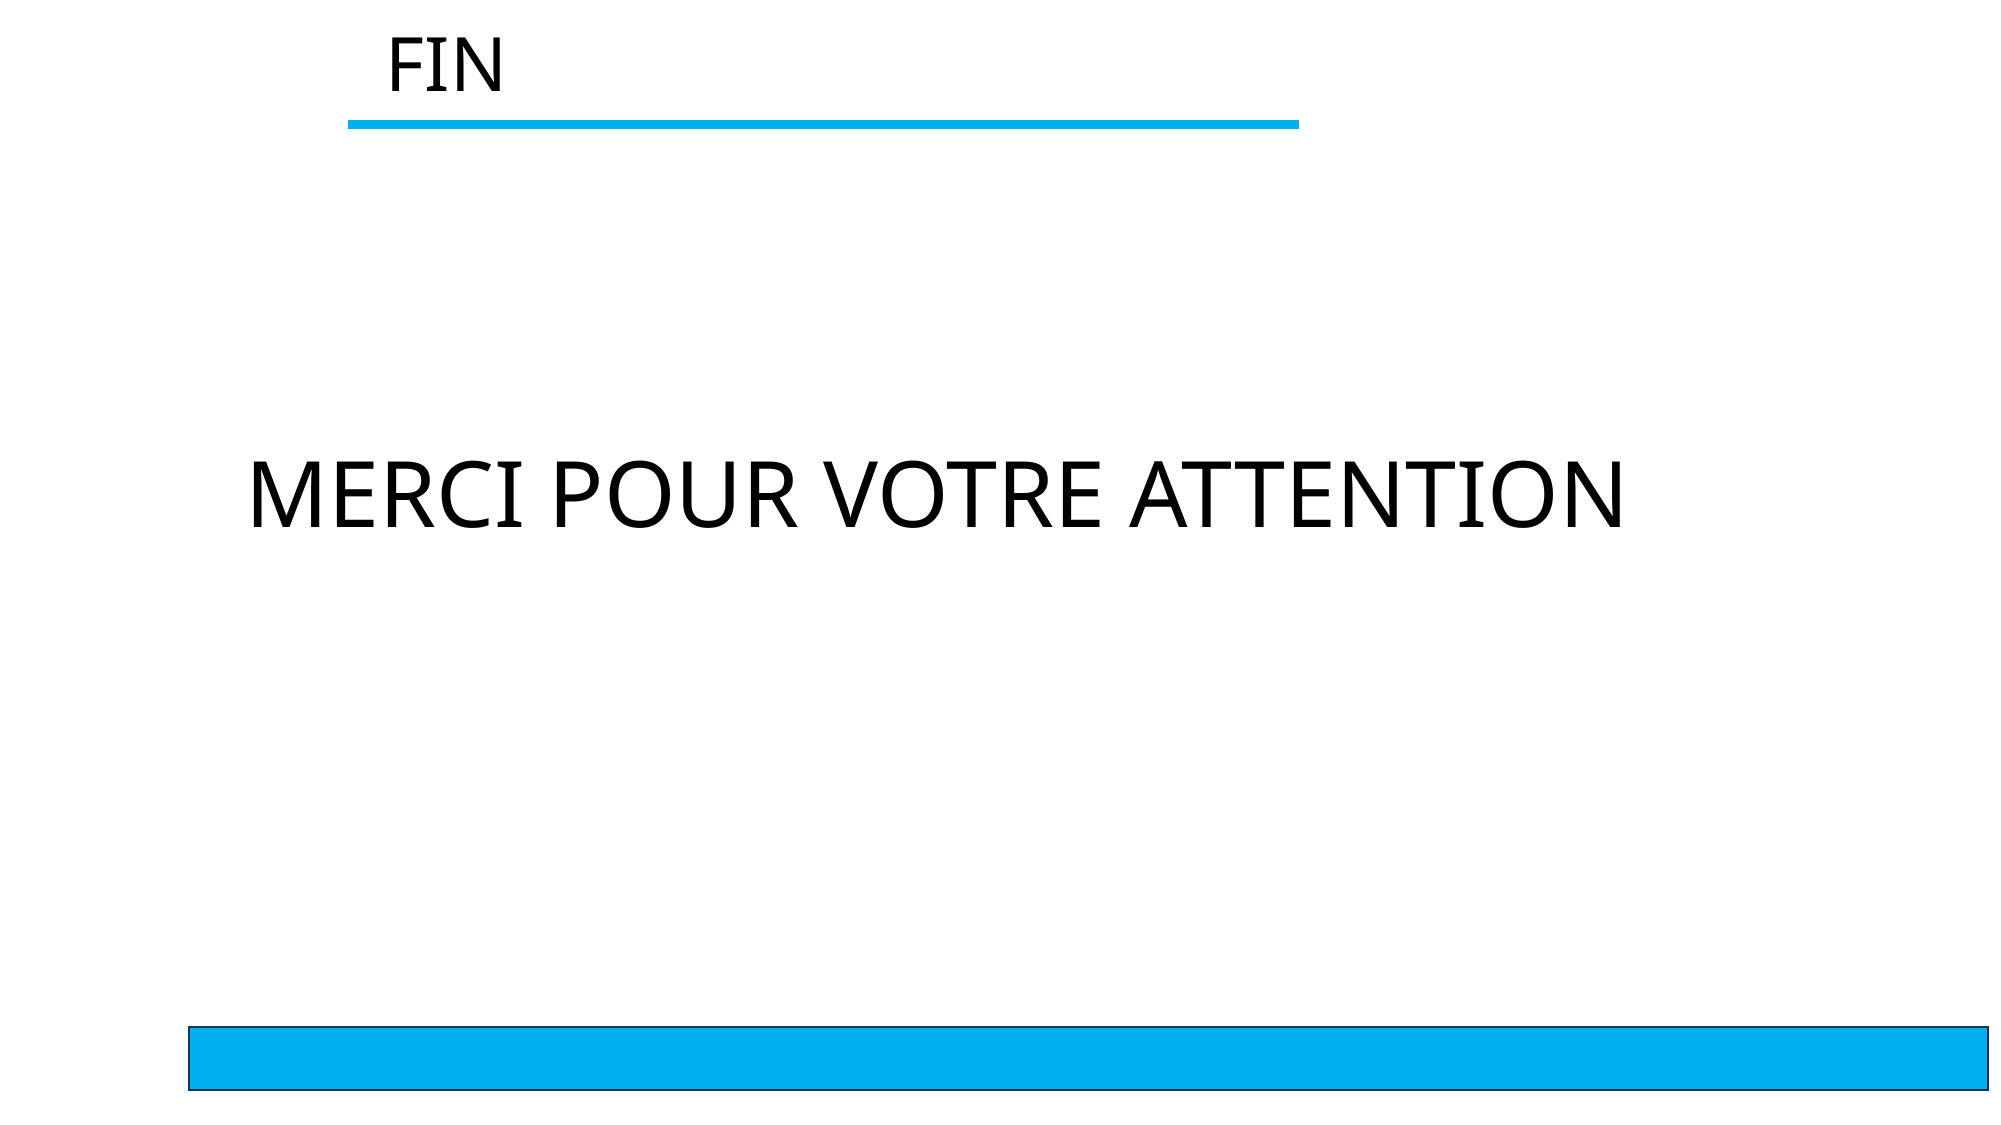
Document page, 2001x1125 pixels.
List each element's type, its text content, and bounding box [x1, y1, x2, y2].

text_box [188, 1026, 1989, 1091]
text_box MERCI POUR VOTRE ATTENTION [230, 428, 1989, 664]
text_box FIN [370, 8, 1427, 114]
